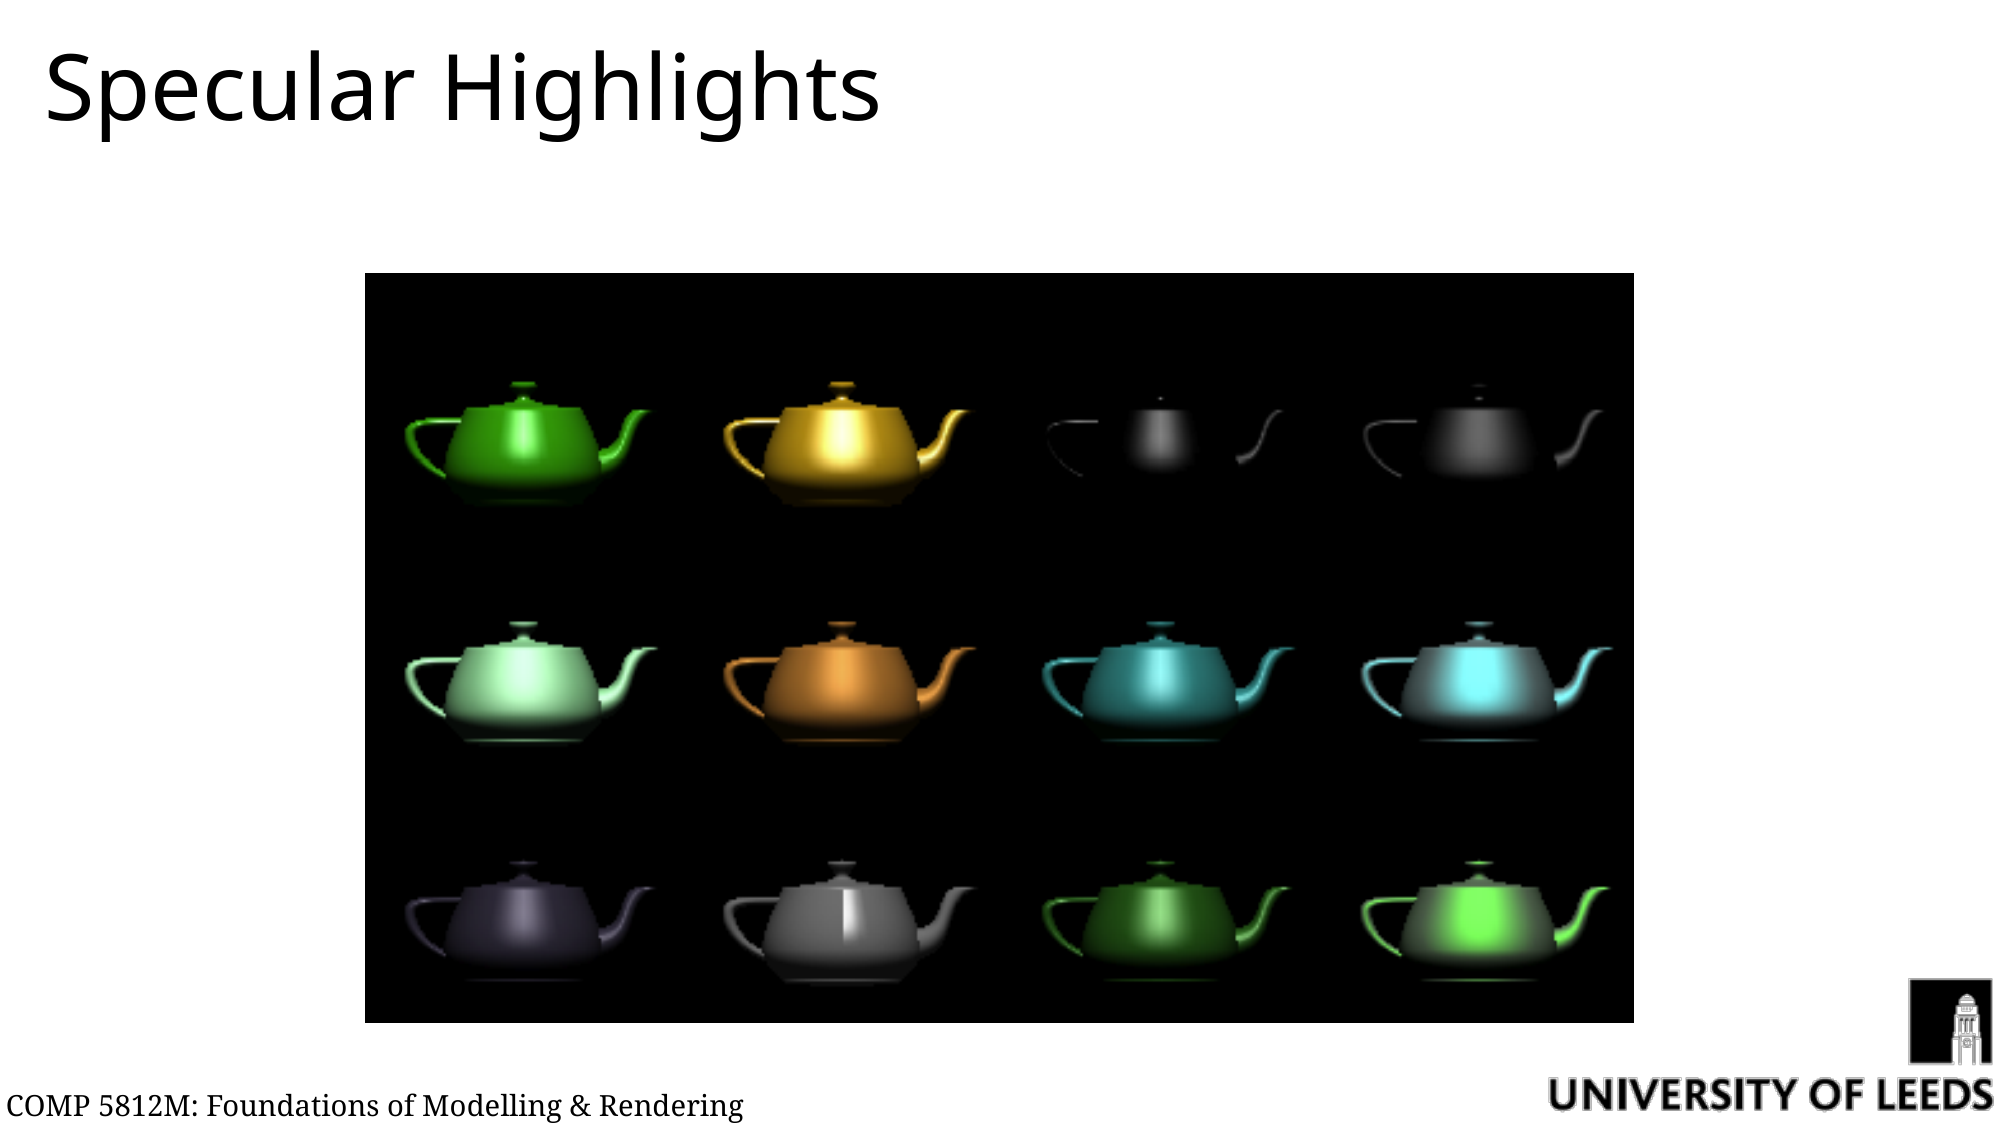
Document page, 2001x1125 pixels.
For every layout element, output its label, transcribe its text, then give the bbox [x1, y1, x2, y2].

title Specular Highlights [29, 7, 1971, 174]
picture [365, 273, 2000, 1125]
